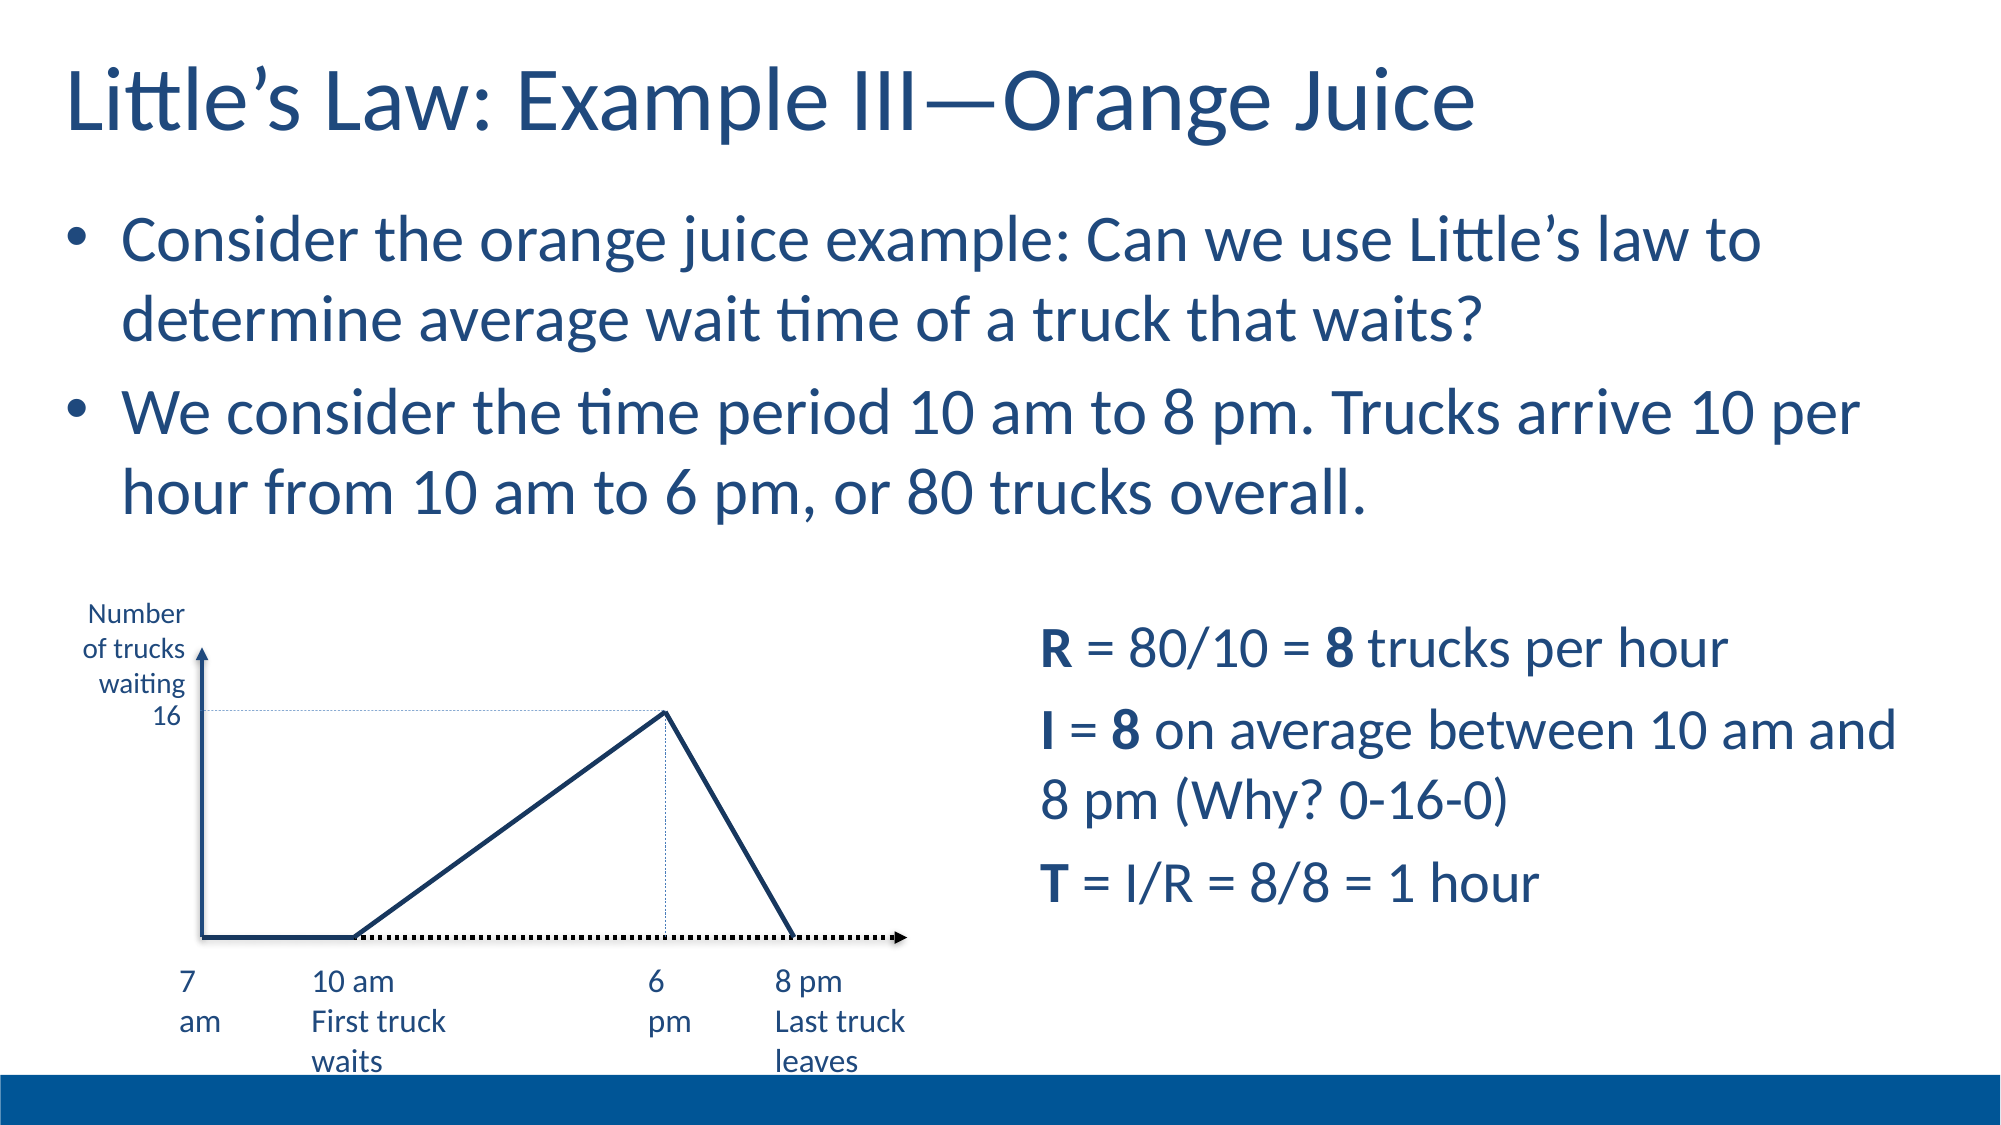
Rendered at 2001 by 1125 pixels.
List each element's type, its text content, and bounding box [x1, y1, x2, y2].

list Consider the orange juice example: Can we use Little’s law to determine average wait time of a truck that waits? We consider the time period 10 am to 8 pm. Trucks arrive 10 per hour from 10 am to 6 pm, or 80 trucks overall. [50, 187, 1950, 552]
title Little’s Law: Example III—Orange Juice [50, 24, 1950, 163]
text_box R = 80/10 = 8 trucks per hour I = 8 on average between 10 am and 8 pm (Why? 0-16-0) T = I/R = 8/8 = 1 hour [1026, 601, 1950, 920]
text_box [49, 587, 1006, 1026]
